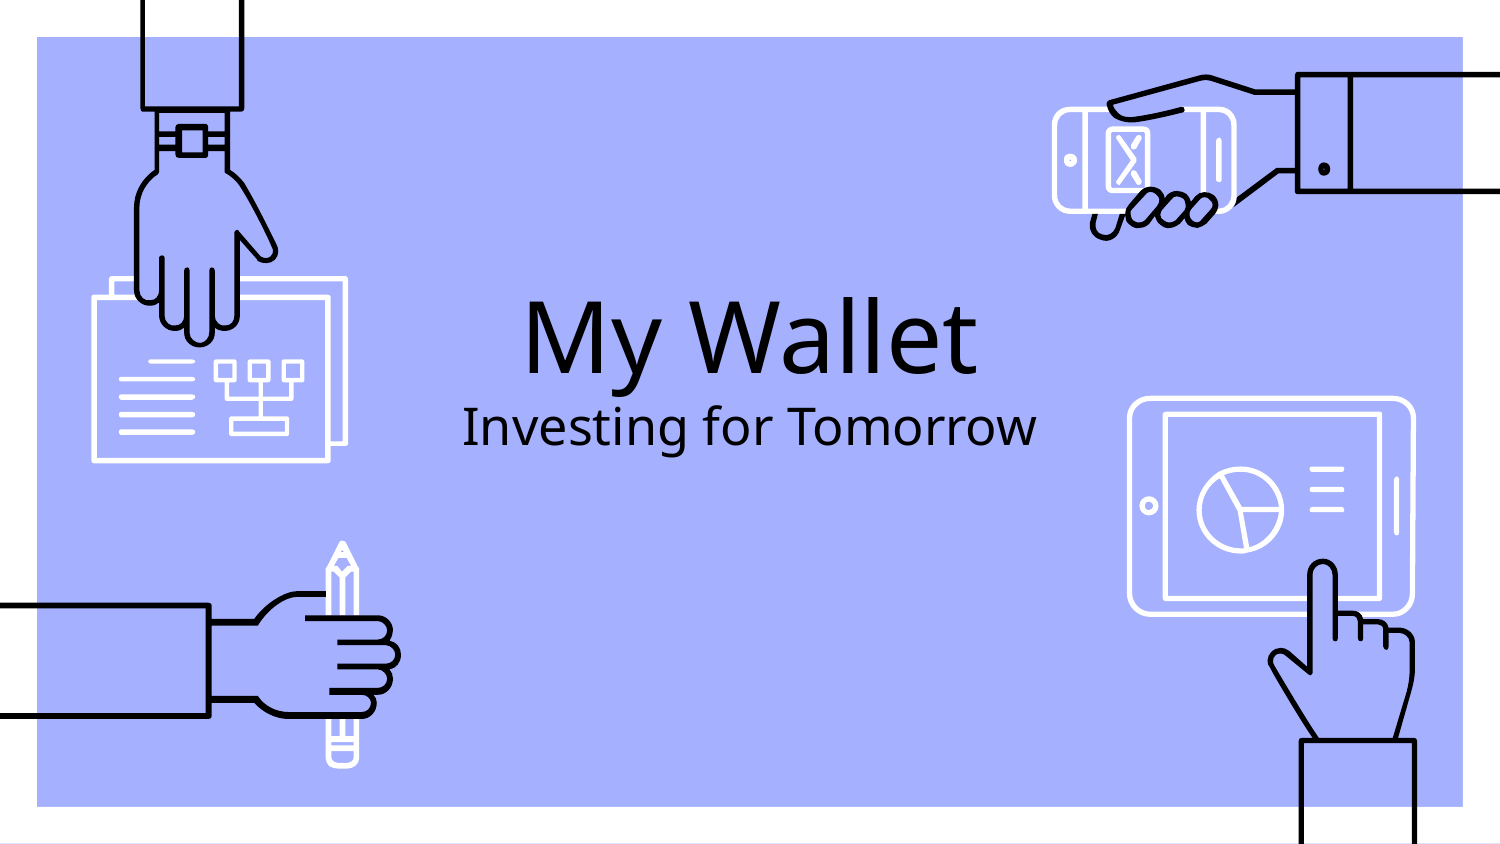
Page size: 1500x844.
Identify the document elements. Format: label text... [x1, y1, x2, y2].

title My Wallet Investing for Tomorrow [348, 326, 1152, 517]
